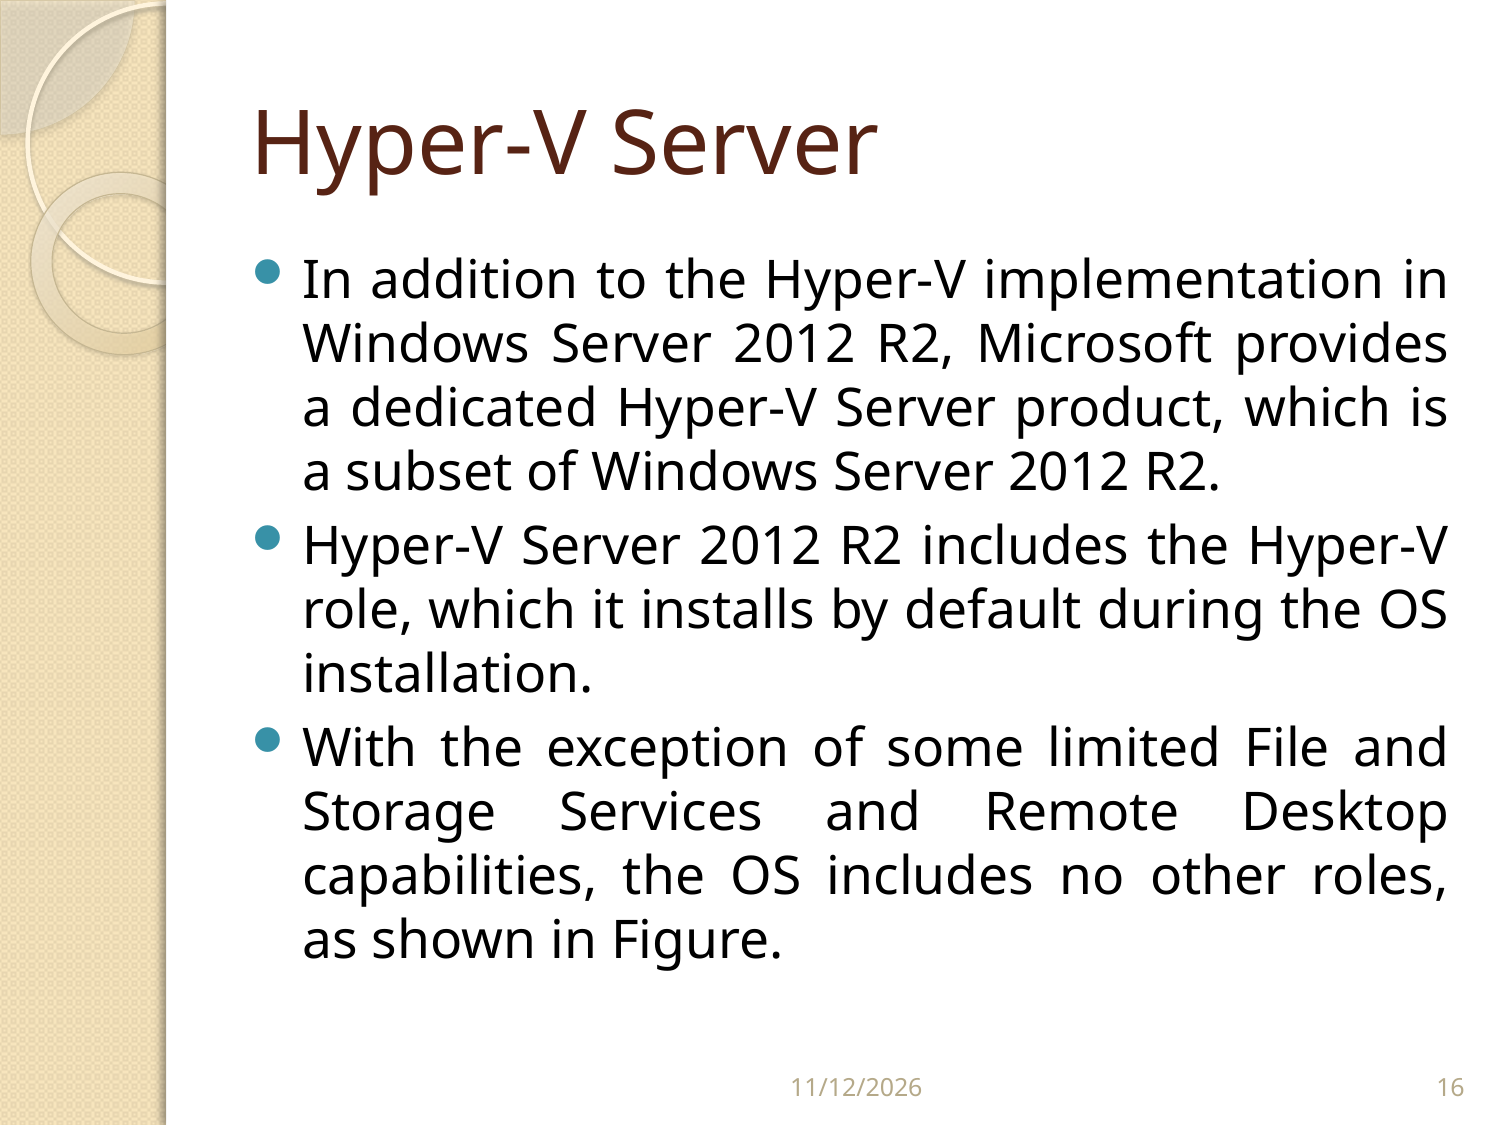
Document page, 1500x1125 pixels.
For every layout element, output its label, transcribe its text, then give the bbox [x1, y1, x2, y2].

title Hyper-V Server [235, 45, 1466, 233]
slide_number 16 [1413, 1034, 1488, 1113]
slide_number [587, 1034, 938, 1113]
list In addition to the Hyper-V implementation in Windows Server 2012 R2, Microsoft provides a dedicated Hyper-V Server product, which is a subset of Windows Server 2012 R2. Hyper-V Server 2012 R2 includes the Hyper-V role, which it installs by default during the OS installation. With the exception of some limited File and Storage Services and Remote Desktop capabilities, the OS includes no other roles, as shown in Figure. [235, 237, 1466, 1025]
